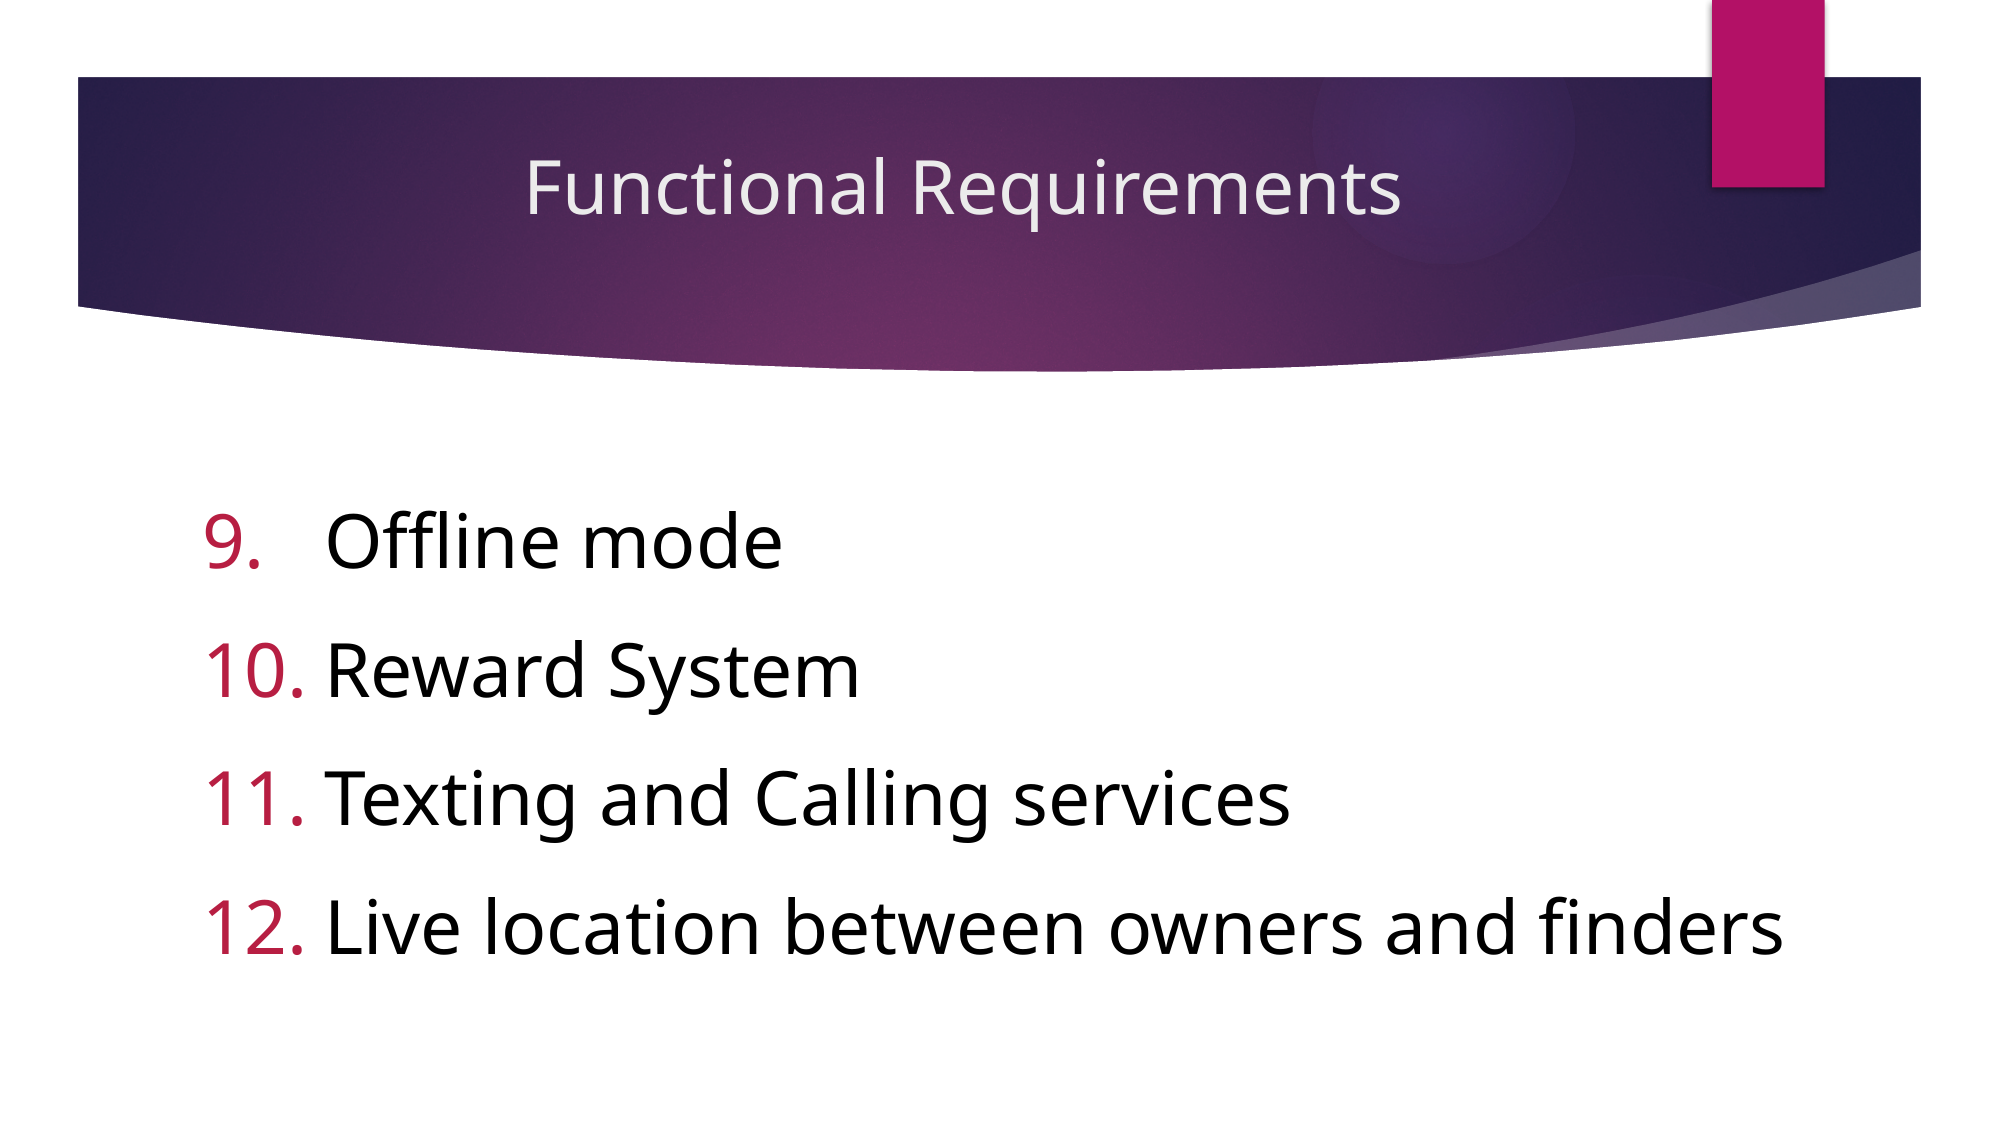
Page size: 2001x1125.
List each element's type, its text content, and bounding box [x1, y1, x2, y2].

title Functional Requirements [112, 98, 1835, 271]
text_box Offline mode Reward System Texting and Calling services Live location between owners and finders [112, 467, 1835, 1023]
